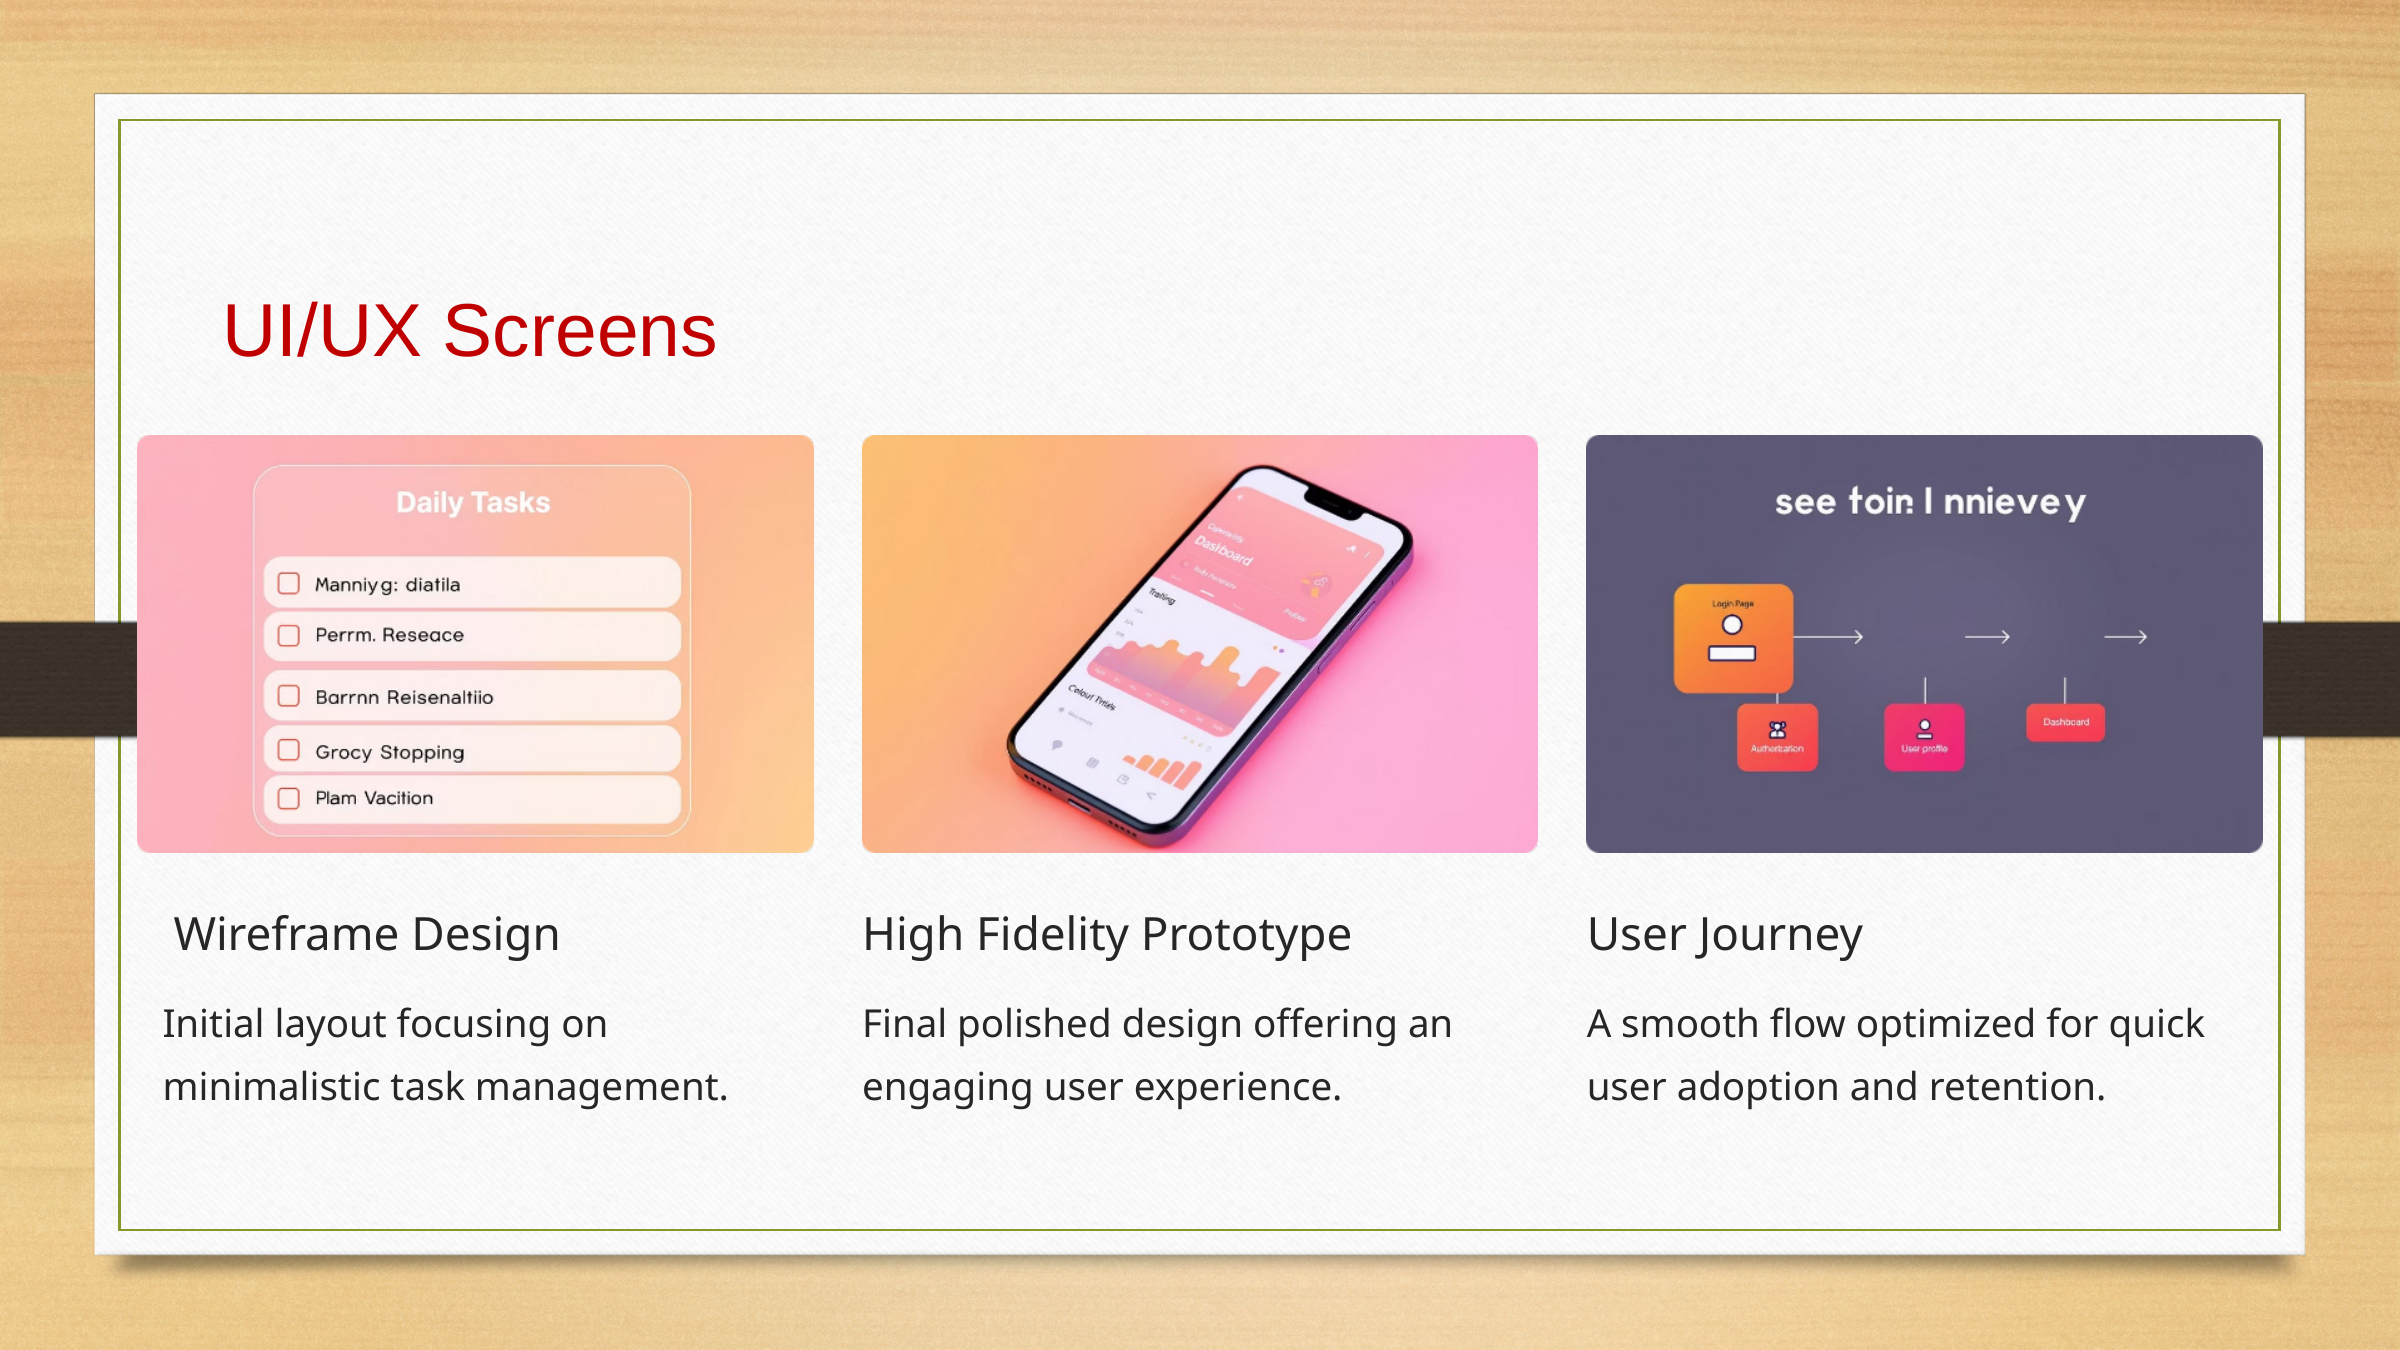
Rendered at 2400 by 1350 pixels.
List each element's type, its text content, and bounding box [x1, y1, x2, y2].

text_box High Fidelity Prototype [862, 901, 1349, 960]
text_box A smooth flow optimized for quick user adoption and retention. [1586, 983, 2263, 1109]
text_box Initial layout focusing on minimalistic task management. [162, 983, 814, 1109]
text_box UI/UX Screens [198, 259, 1399, 357]
text_box Final polished design offering an engaging user experience. [862, 983, 1538, 1109]
text_box User Journey [1586, 901, 2049, 960]
text_box Wireframe Design [137, 901, 600, 960]
picture [0, 0, 2400, 1350]
